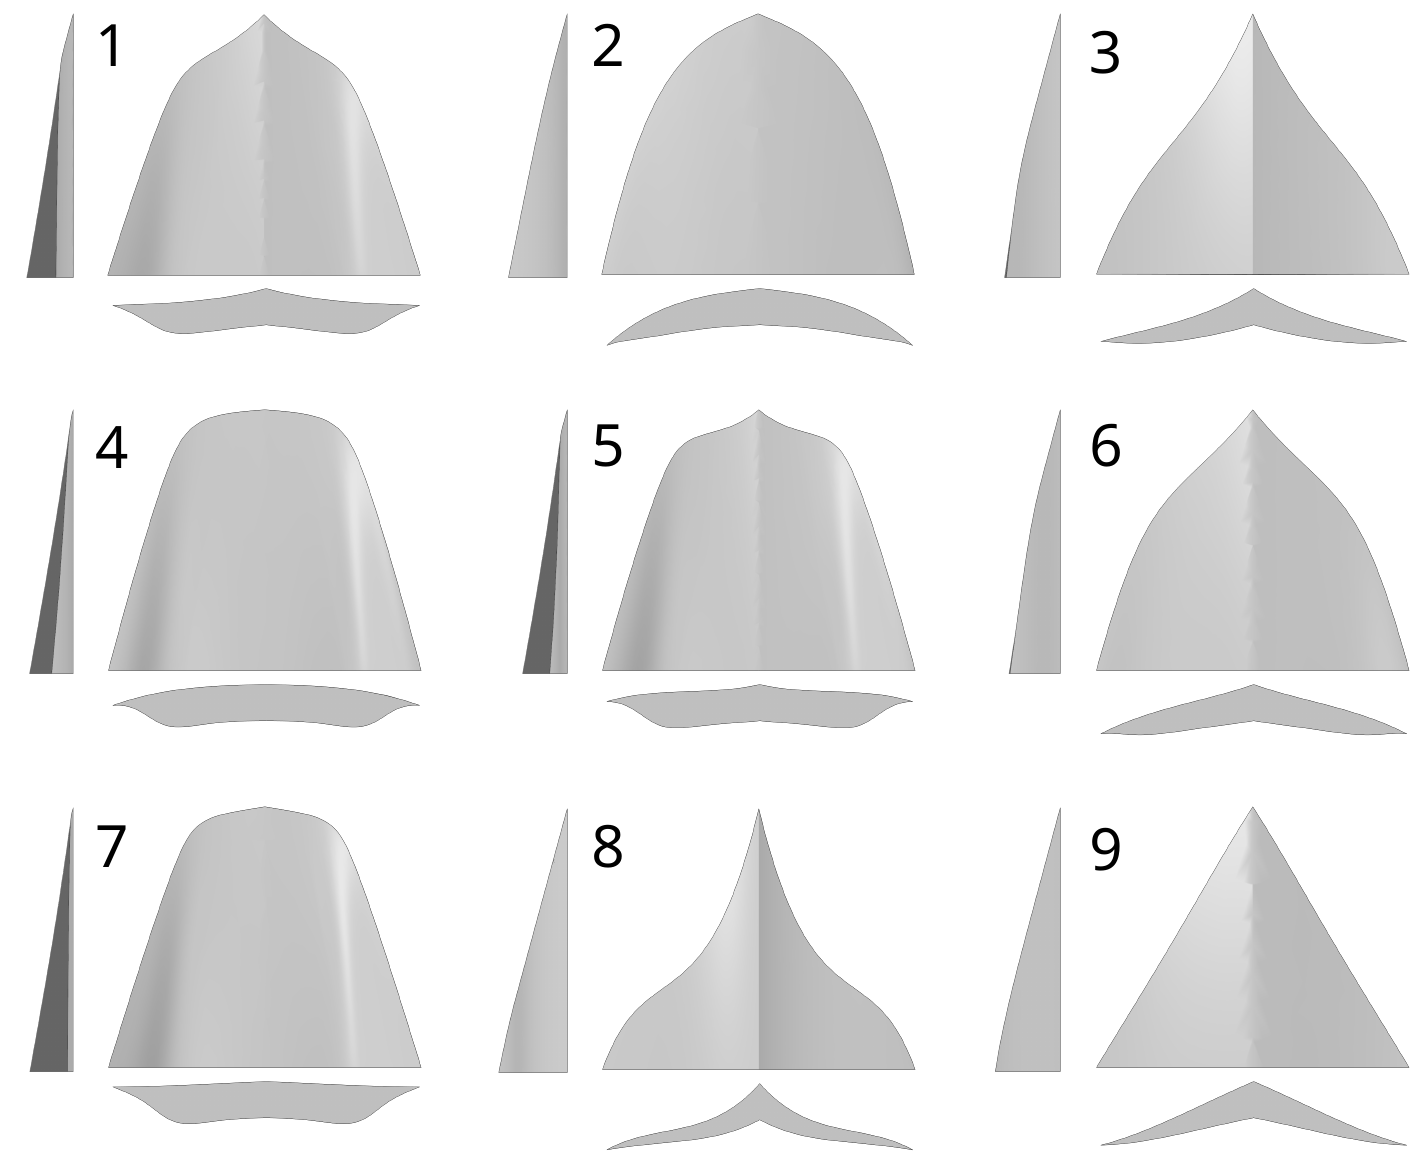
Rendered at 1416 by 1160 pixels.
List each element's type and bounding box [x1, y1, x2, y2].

text_box [0, 0, 1416, 1160]
